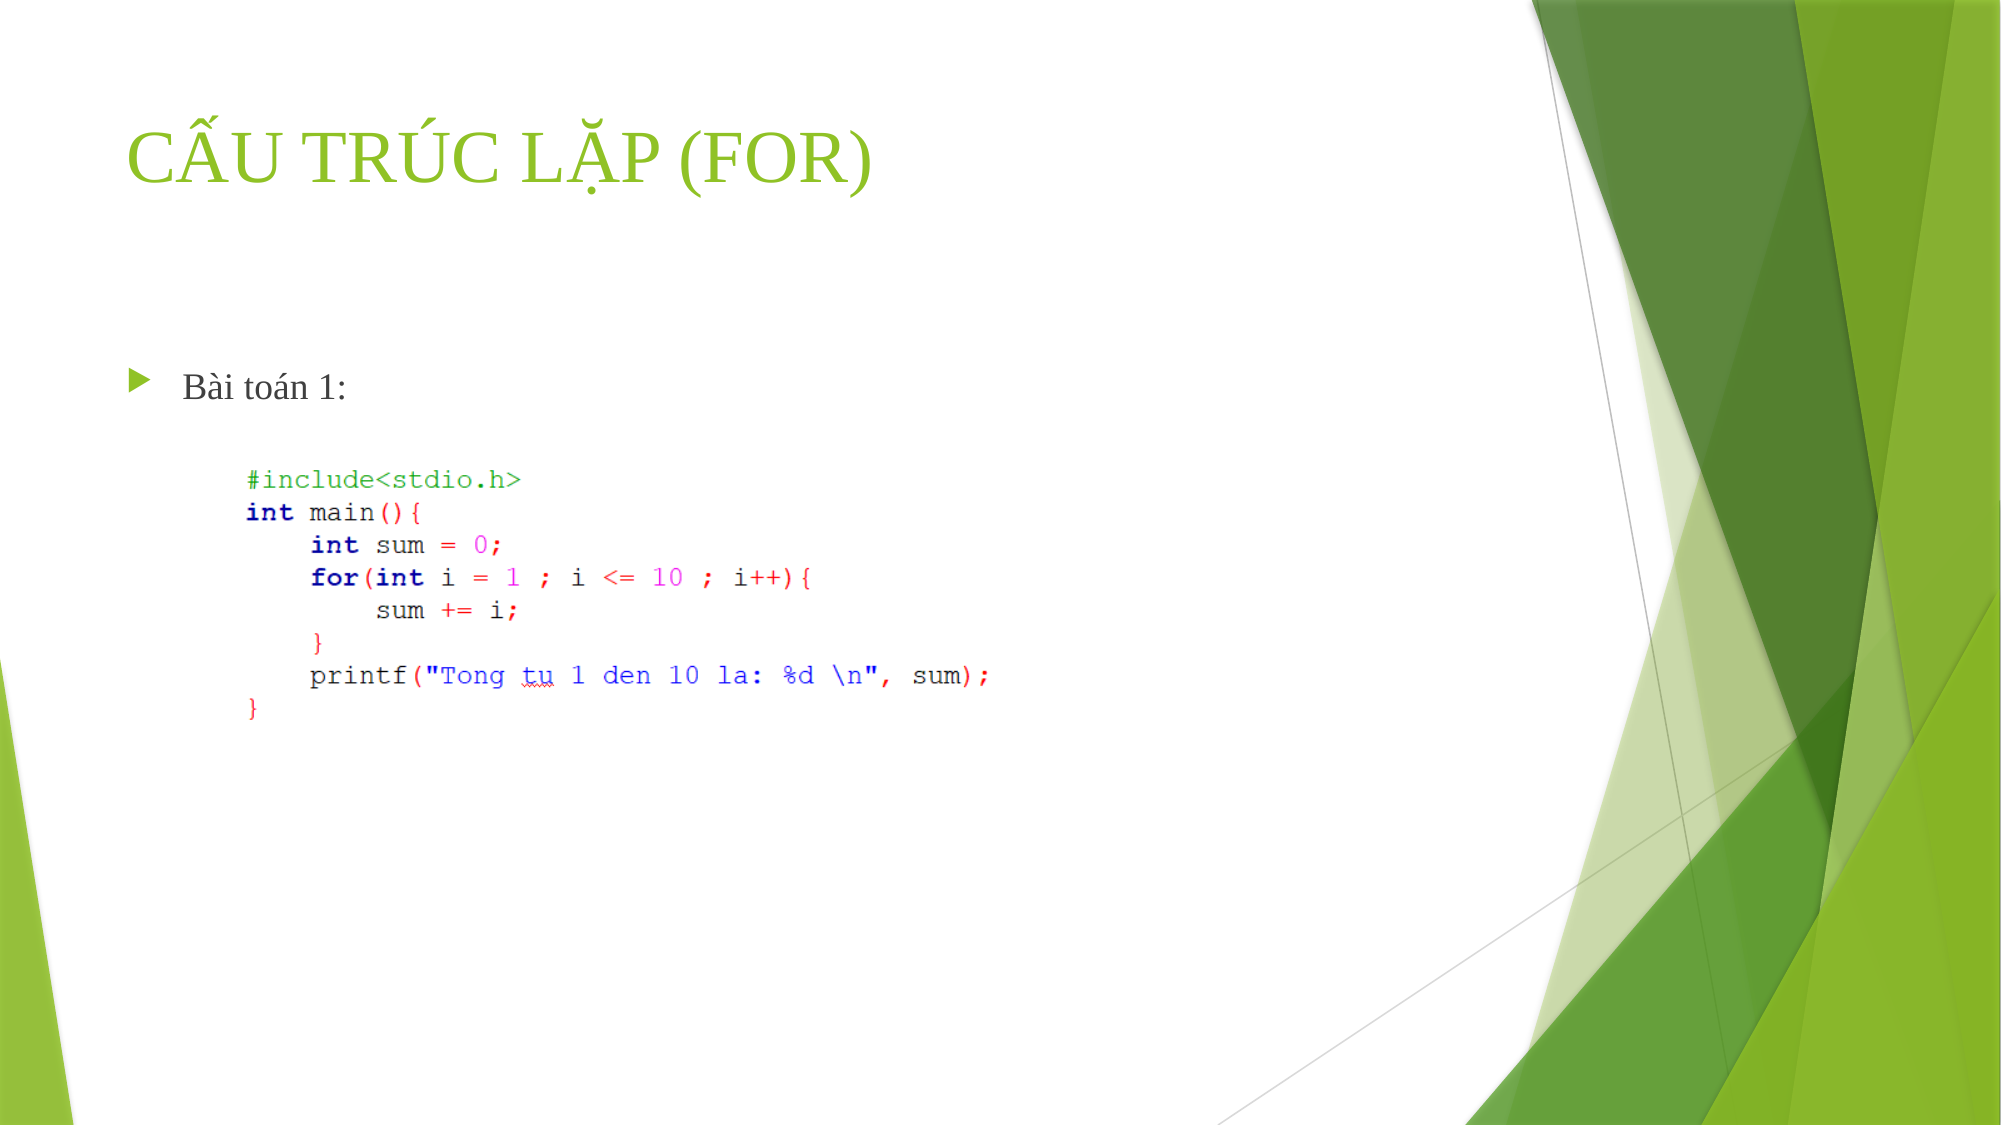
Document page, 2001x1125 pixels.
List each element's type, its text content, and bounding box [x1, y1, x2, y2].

picture [243, 464, 1114, 741]
title CẤU TRÚC LẶP (FOR) [111, 99, 1522, 209]
list Bài toán 1: [111, 354, 1522, 992]
